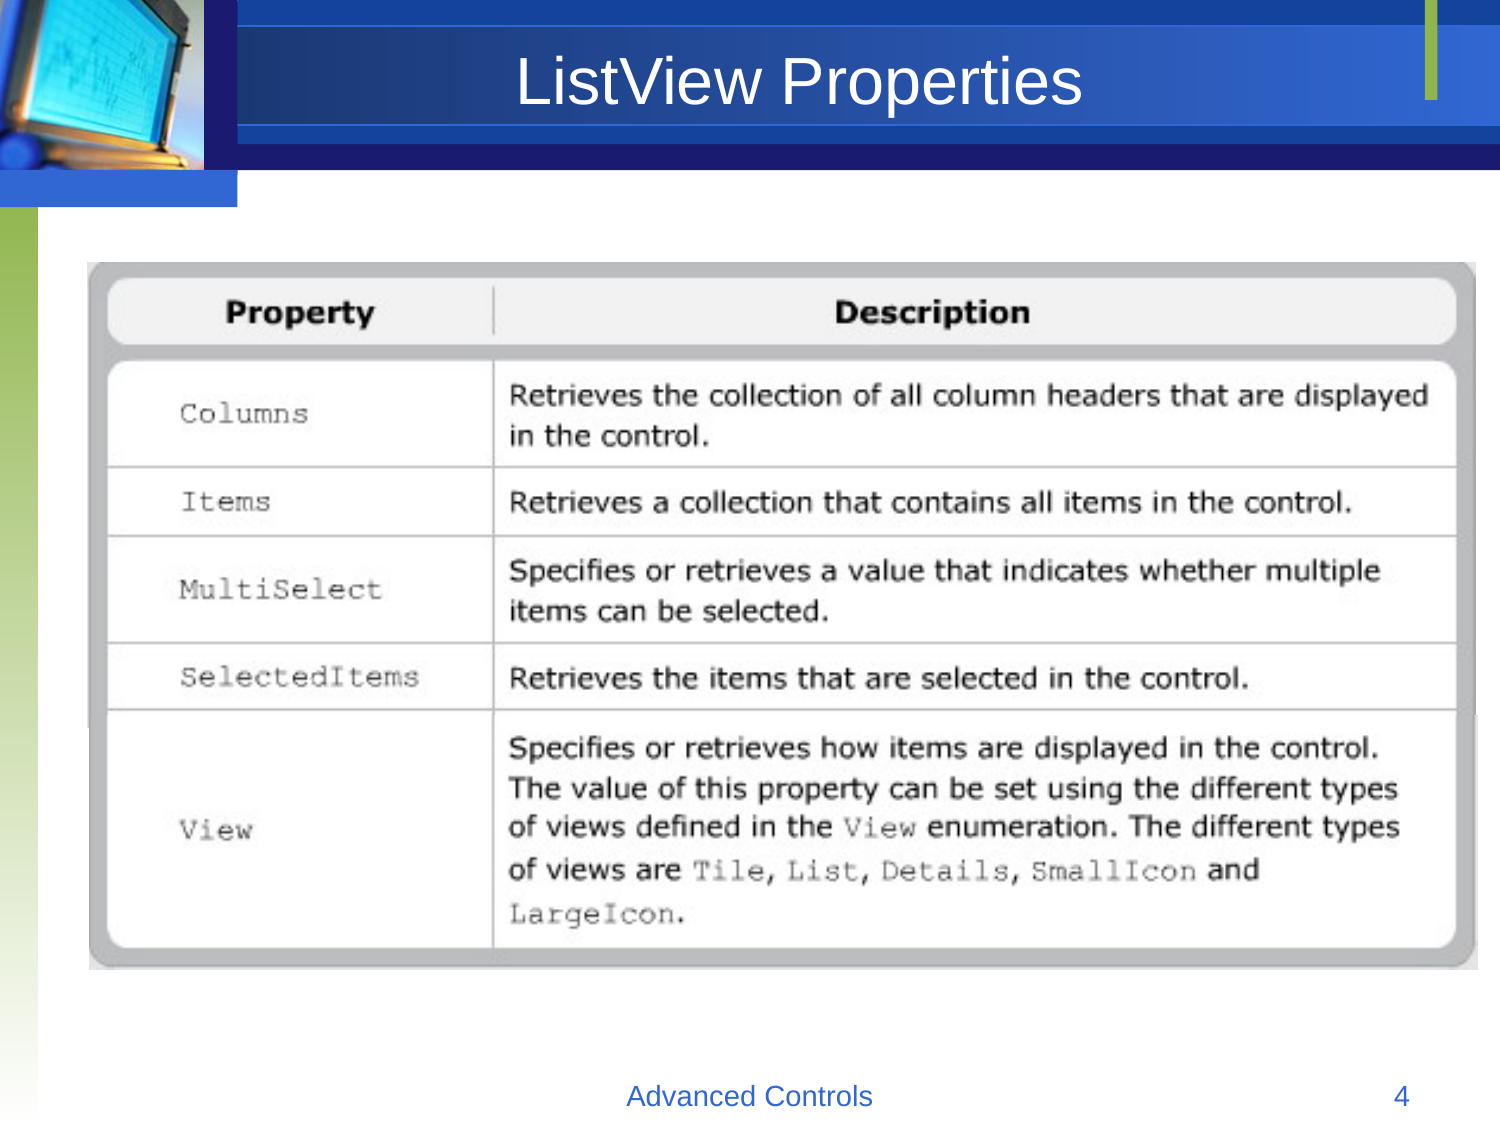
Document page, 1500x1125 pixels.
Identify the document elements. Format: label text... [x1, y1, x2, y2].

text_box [87, 262, 1478, 970]
footer Advanced Controls [512, 1069, 988, 1111]
title ListView Properties [237, 33, 1363, 122]
slide_number 4 [1074, 1069, 1426, 1111]
picture [0, 0, 204, 169]
